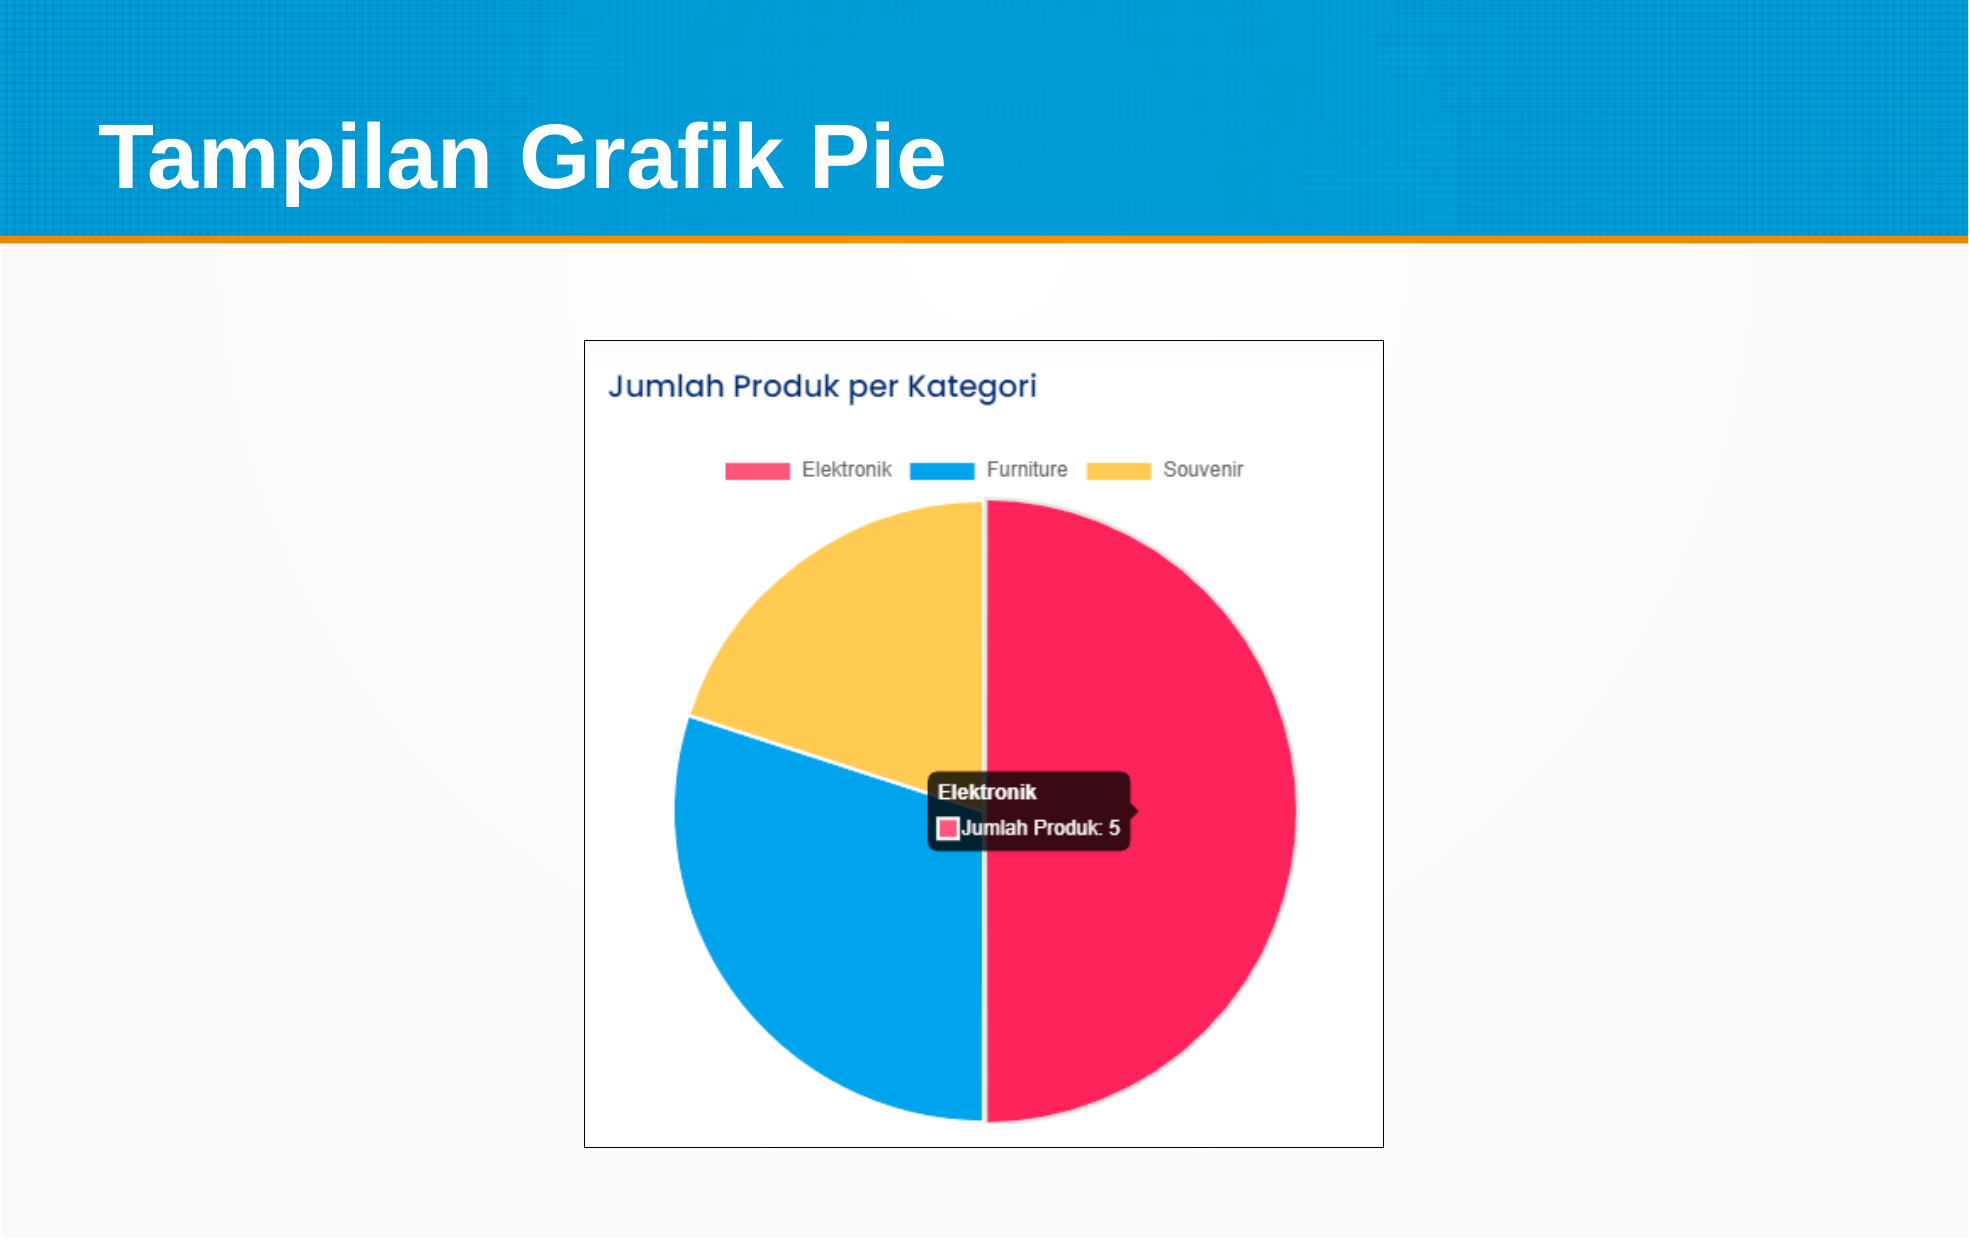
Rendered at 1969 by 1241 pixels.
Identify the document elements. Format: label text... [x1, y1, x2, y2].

text_box Tampilan Grafik Pie [98, 0, 1870, 207]
picture [0, 236, 1969, 1241]
